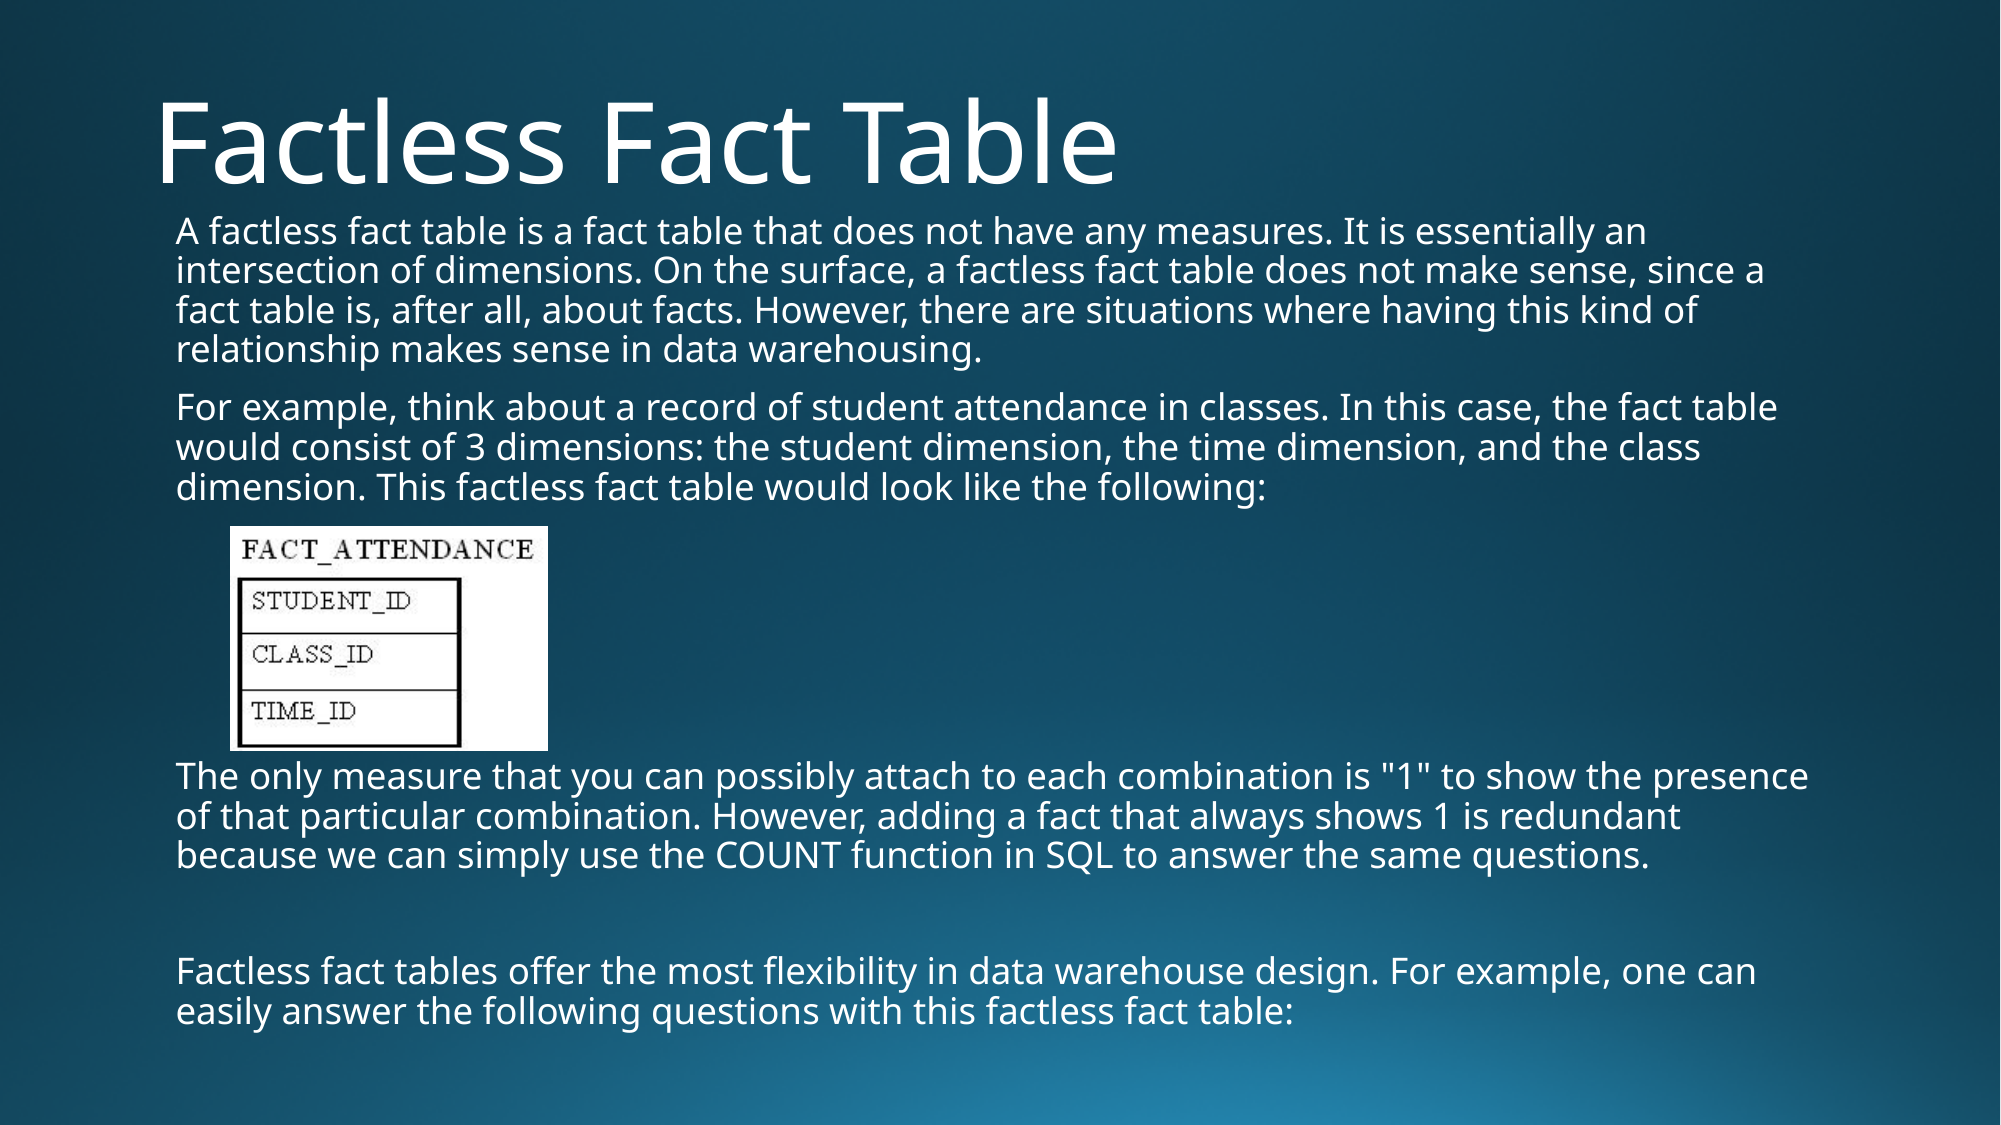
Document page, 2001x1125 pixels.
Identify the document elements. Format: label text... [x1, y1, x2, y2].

list A factless fact table is a fact table that does not have any measures. It is essentially an intersection of dimensions. On the surface, a factless fact table does not make sense, since a fact table is, after all, about facts. However, there are situations where having this kind of relationship makes sense in data warehousing. For example, think about a record of student attendance in classes. In this case, the fact table would consist of 3 dimensions: the student dimension, the time dimension, and the class dimension. This factless fact table would look like the following: The only measure that you can possibly attach to each combination is "1" to show the presence of that particular combination. However, adding a fact that always shows 1 is redundant because we can simply use the COUNT function in SQL to answer the same questions. Factless fact tables offer the most flexibility in data warehouse design. For example, one can easily answer the following questions with this factless fact table: [160, 204, 1840, 1073]
title Factless Fact Table [137, 59, 1863, 235]
picture [0, 0, 2001, 1125]
